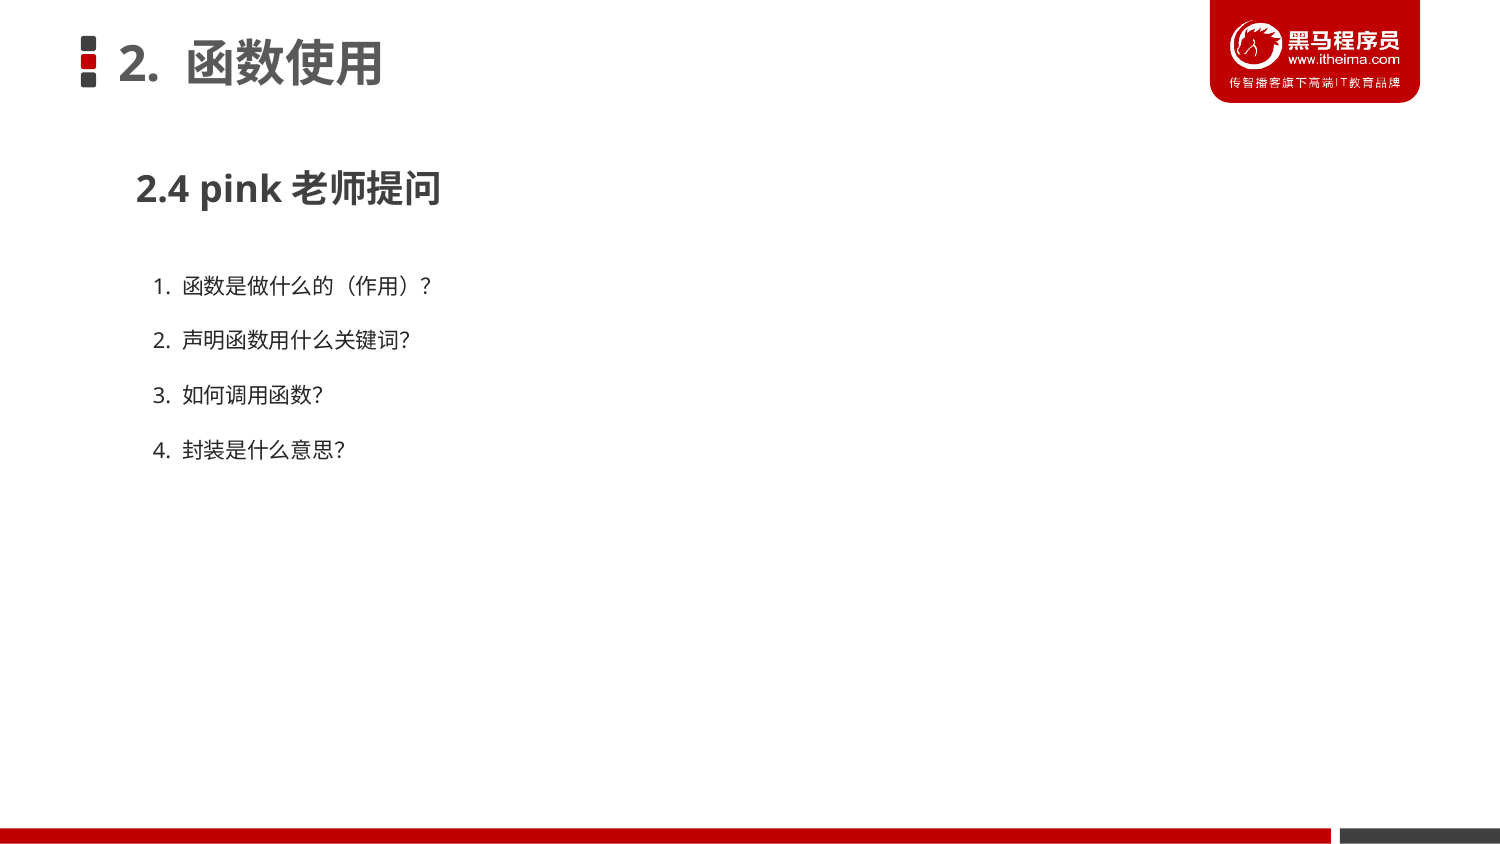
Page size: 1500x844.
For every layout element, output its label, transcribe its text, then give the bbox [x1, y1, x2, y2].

list 1. 函数是做什么的（作用）？ 2. 声明函数用什么关键词？ 3. 如何调用函数？ 4. 封装是什么意思？ [138, 252, 1304, 528]
title 2. 函数使用 [103, 0, 1209, 130]
list 2.4 pink老师提问 [121, 163, 1191, 252]
picture [1211, 11, 1419, 97]
